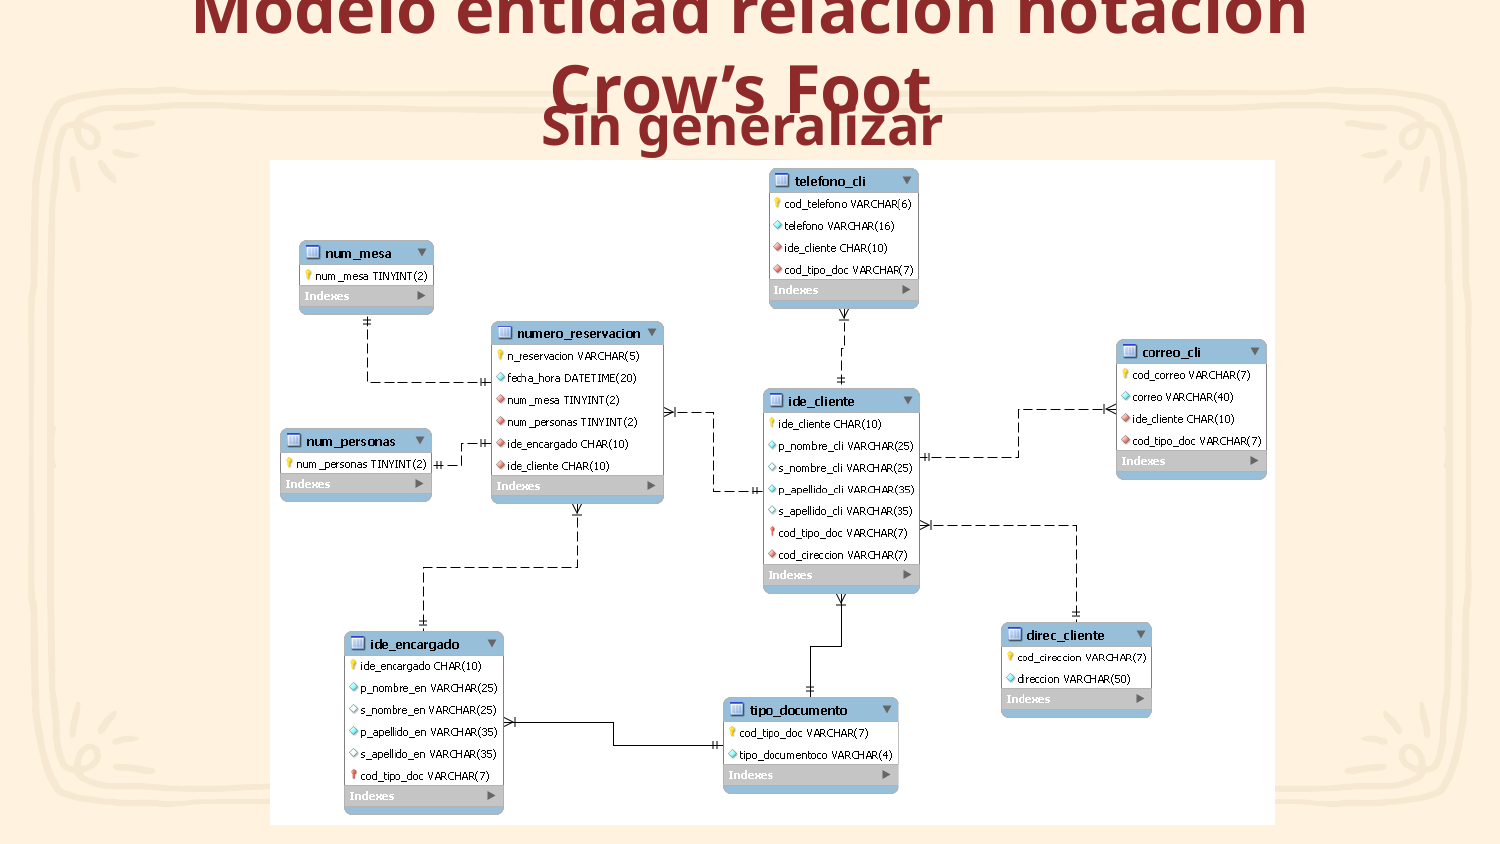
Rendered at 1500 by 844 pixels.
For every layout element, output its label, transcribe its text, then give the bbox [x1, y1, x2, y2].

title Modelo entidad relación notación Crow’s Foot [116, 22, 1383, 71]
title Sin generalizar [513, 99, 986, 148]
picture [270, 160, 1276, 825]
